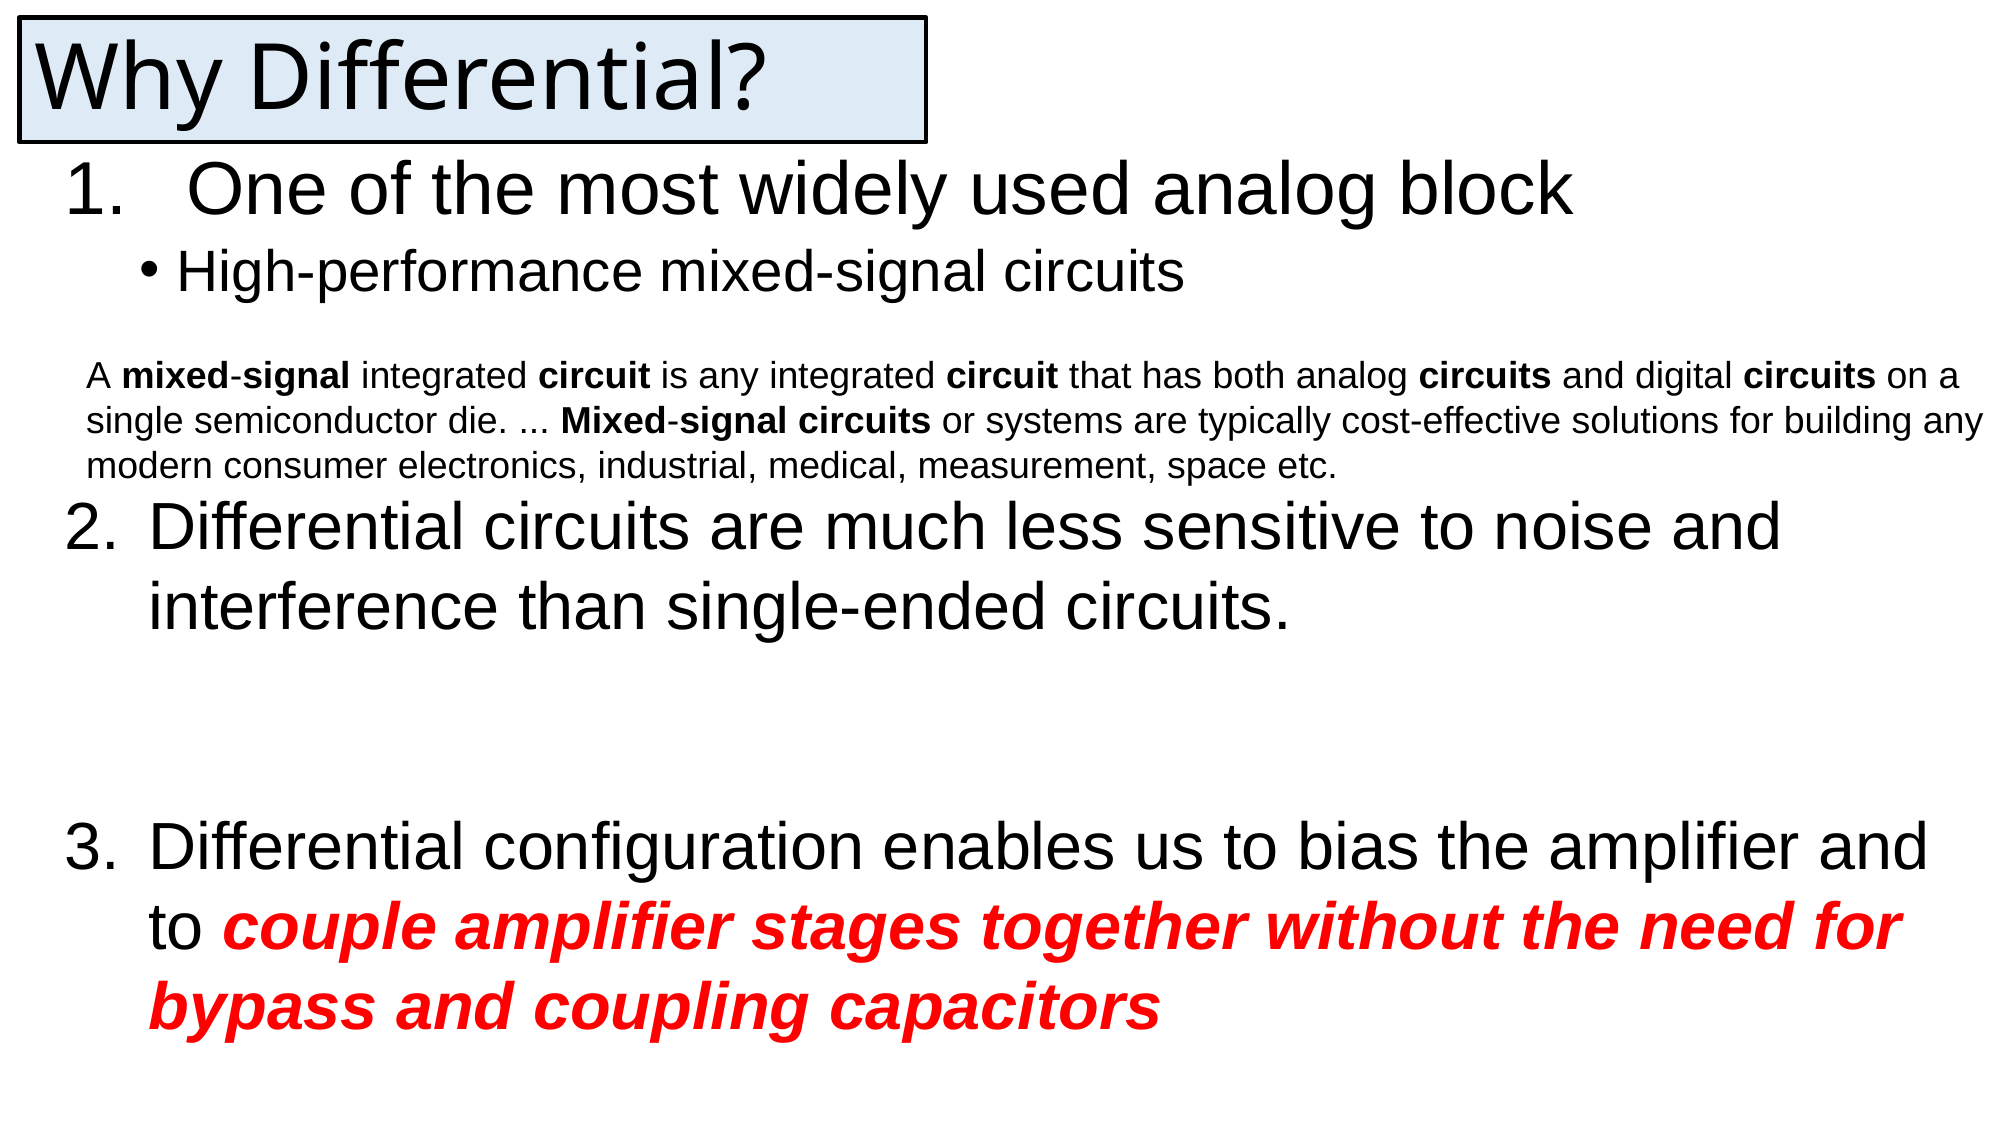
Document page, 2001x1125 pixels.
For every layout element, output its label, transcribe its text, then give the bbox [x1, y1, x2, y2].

text_box A mixed-signal integrated circuit is any integrated circuit that has both analog circuits and digital circuits on a single semiconductor die. ... Mixed-signal circuits or systems are typically cost-effective solutions for building any modern consumer electronics, industrial, medical, measurement, space etc. [71, 343, 2000, 494]
text_box Differential circuits are much less sensitive to noise and interference than single-ended circuits. Differential configuration enables us to bias the amplifier and to couple amplifier stages together without the need for bypass and coupling capacitors [49, 475, 1978, 1050]
list One of the most widely used analog block High-performance mixed-signal circuits [49, 141, 1668, 312]
title Why Differential? [19, 17, 927, 142]
